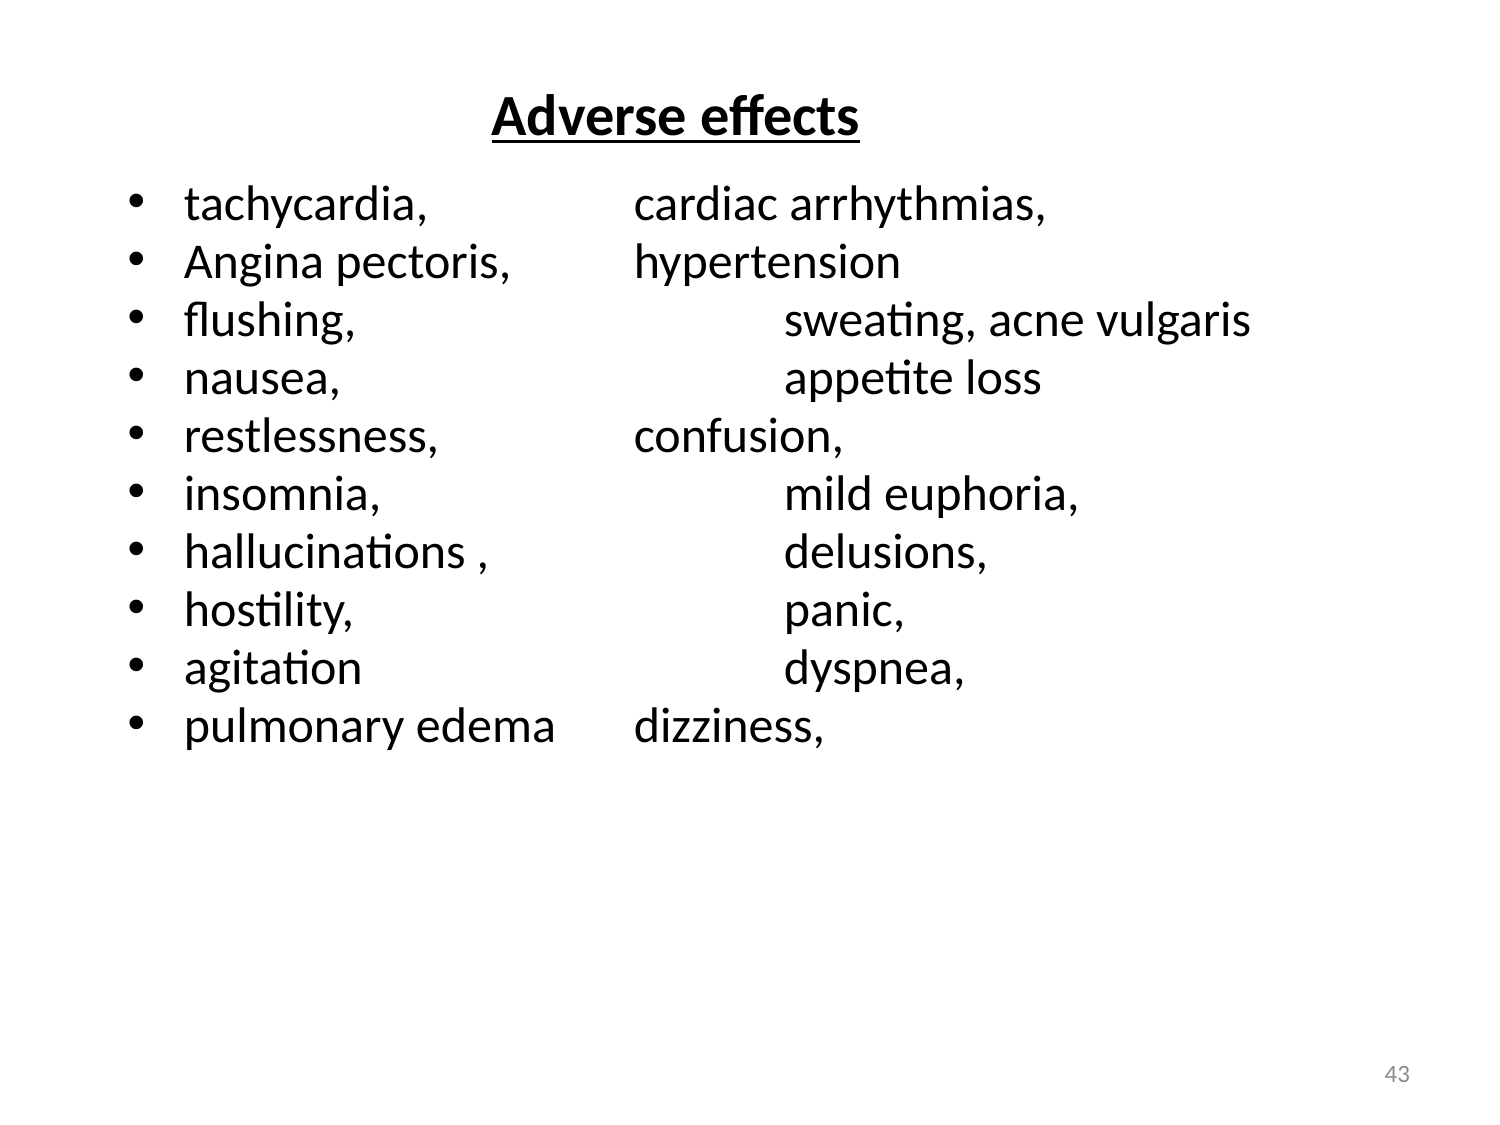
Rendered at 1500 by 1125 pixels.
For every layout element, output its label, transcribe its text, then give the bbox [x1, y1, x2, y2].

title Adverse effects [112, 62, 1240, 163]
list tachycardia, cardiac arrhythmias, Angina pectoris, hypertension flushing, sweating, acne vulgaris nausea, appetite loss restlessness, confusion, insomnia, mild euphoria, hallucinations , delusions, hostility, panic, agitation dyspnea, pulmonary edema dizziness, [112, 174, 1375, 1013]
slide_number 43 [1074, 1042, 1425, 1103]
